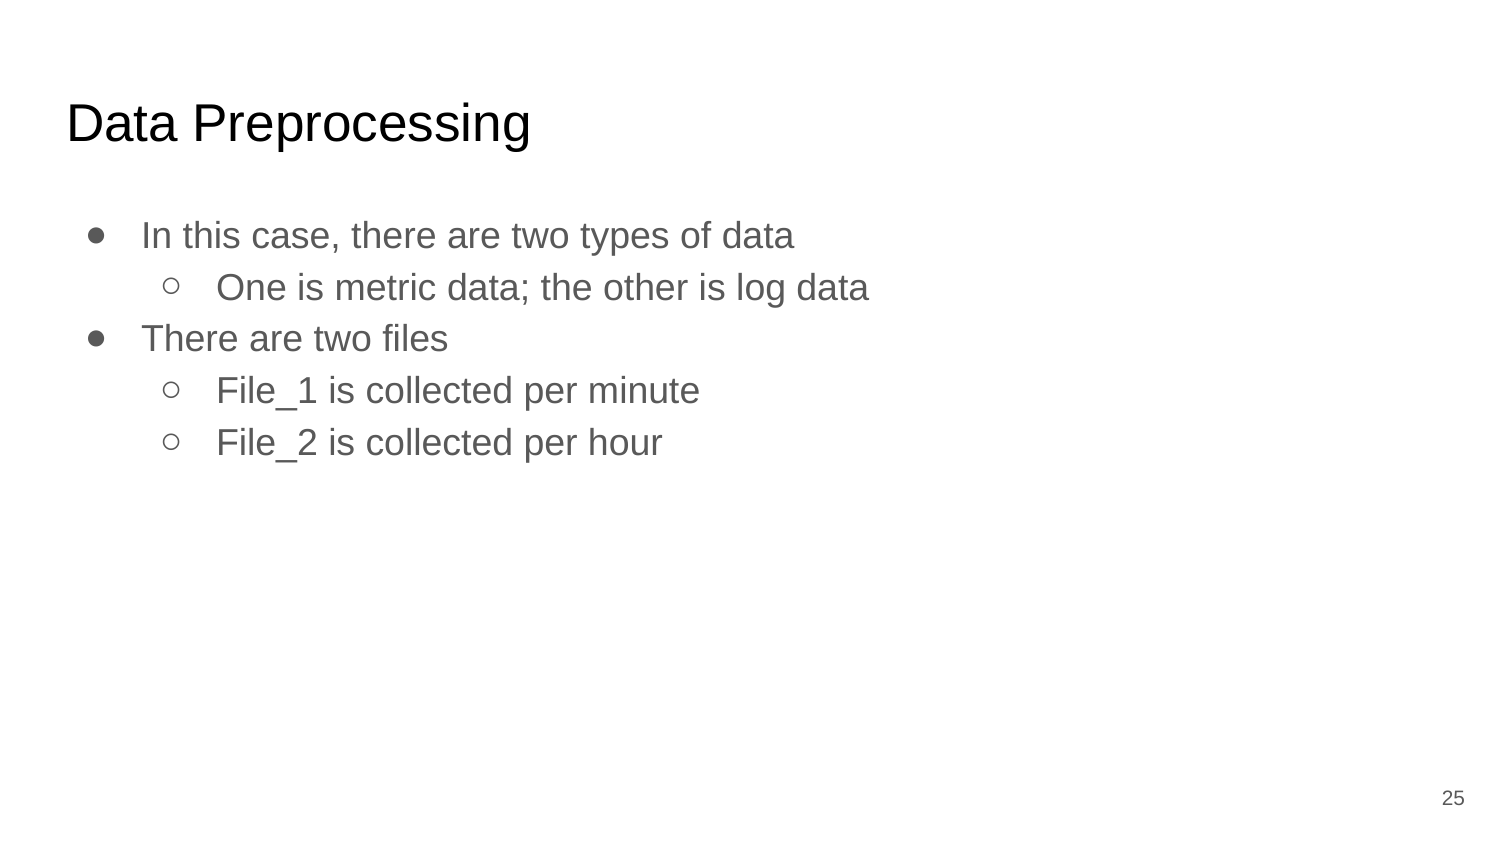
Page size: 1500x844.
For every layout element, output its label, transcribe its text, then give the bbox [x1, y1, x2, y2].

slide_number ‹#› [1389, 764, 1480, 830]
title Data Preprocessing [51, 72, 1449, 167]
list In this case, there are two types of data One is metric data; the other is log data There are two files File_1 is collected per minute File_2 is collected per hour [51, 189, 1449, 818]
